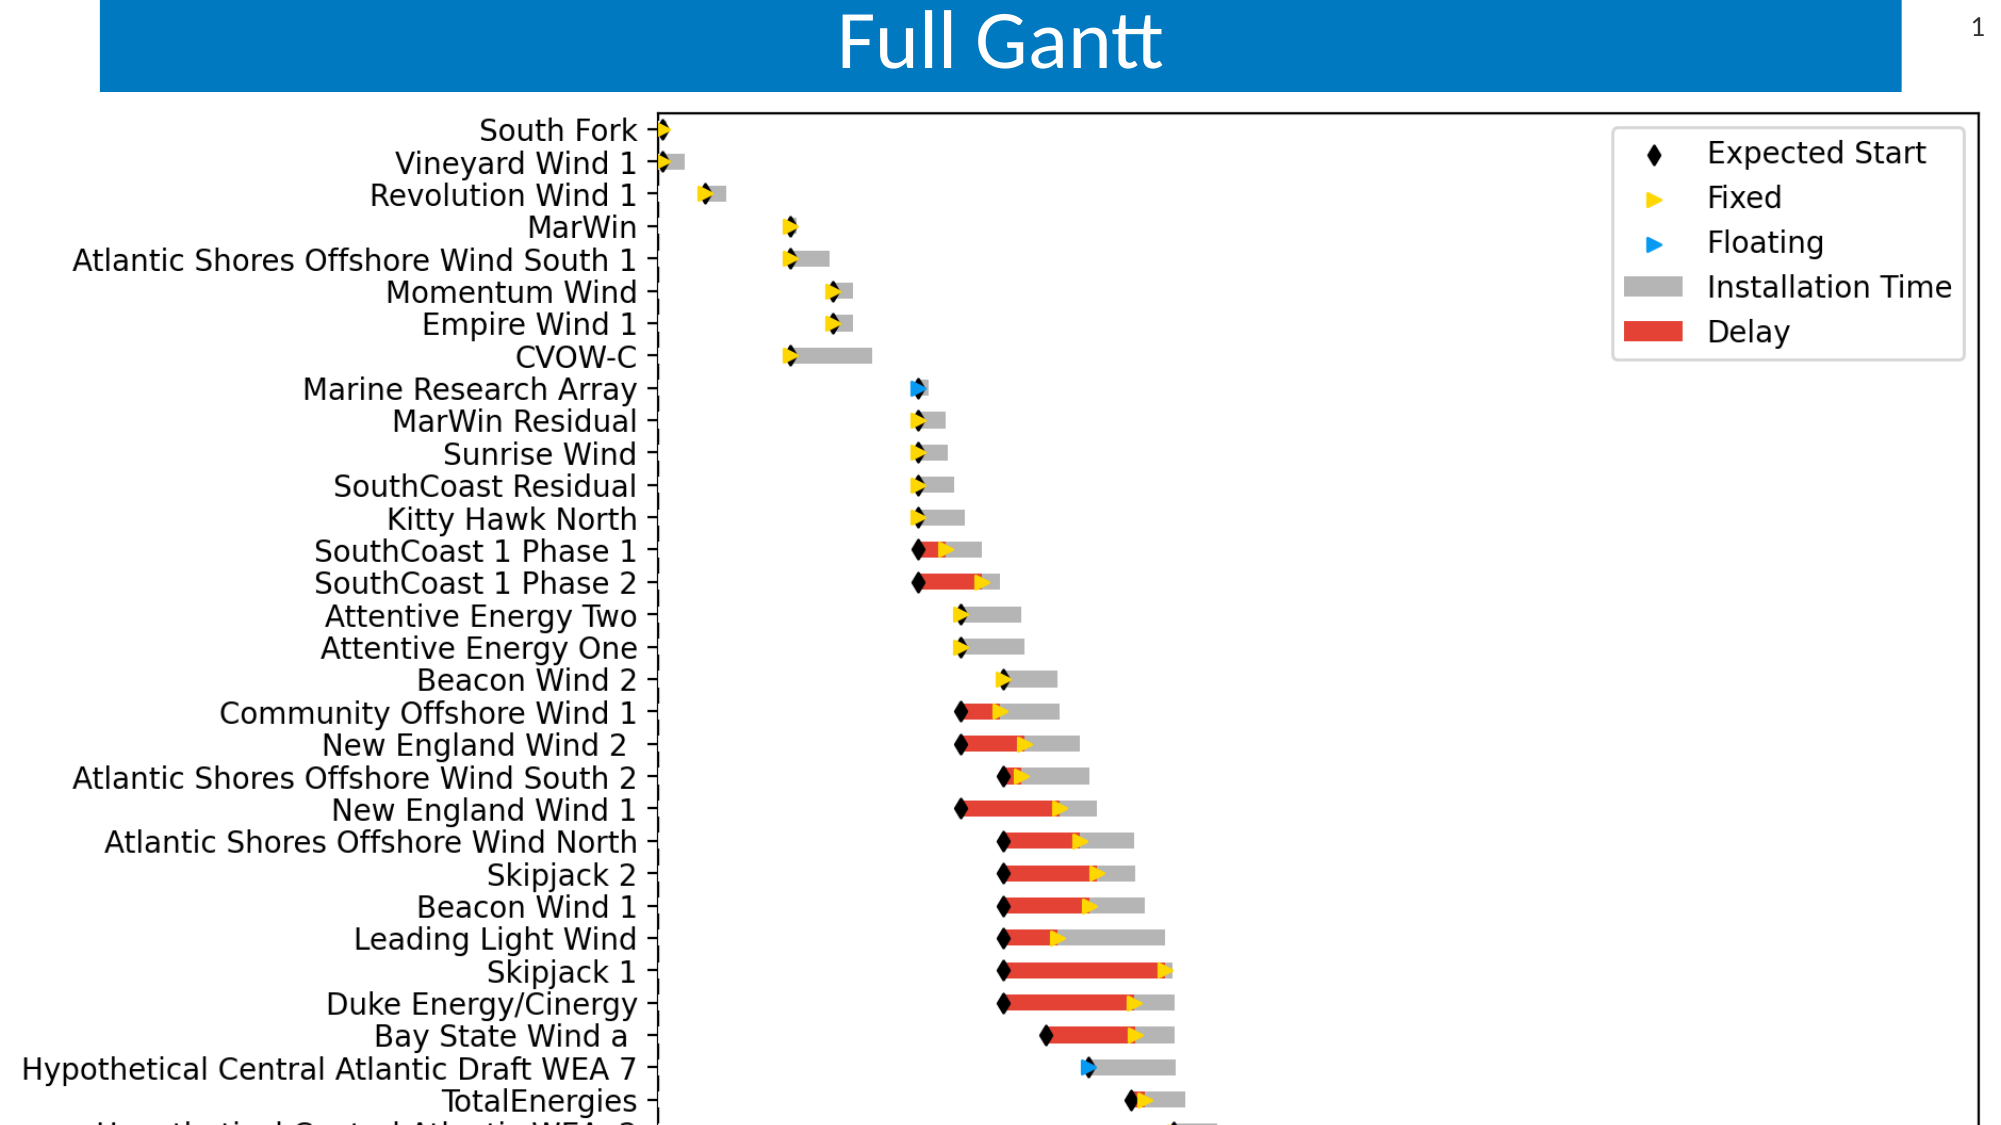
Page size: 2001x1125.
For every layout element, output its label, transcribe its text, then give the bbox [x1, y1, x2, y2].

title Full Gantt [99, 0, 1902, 89]
picture [0, 92, 2000, 1125]
